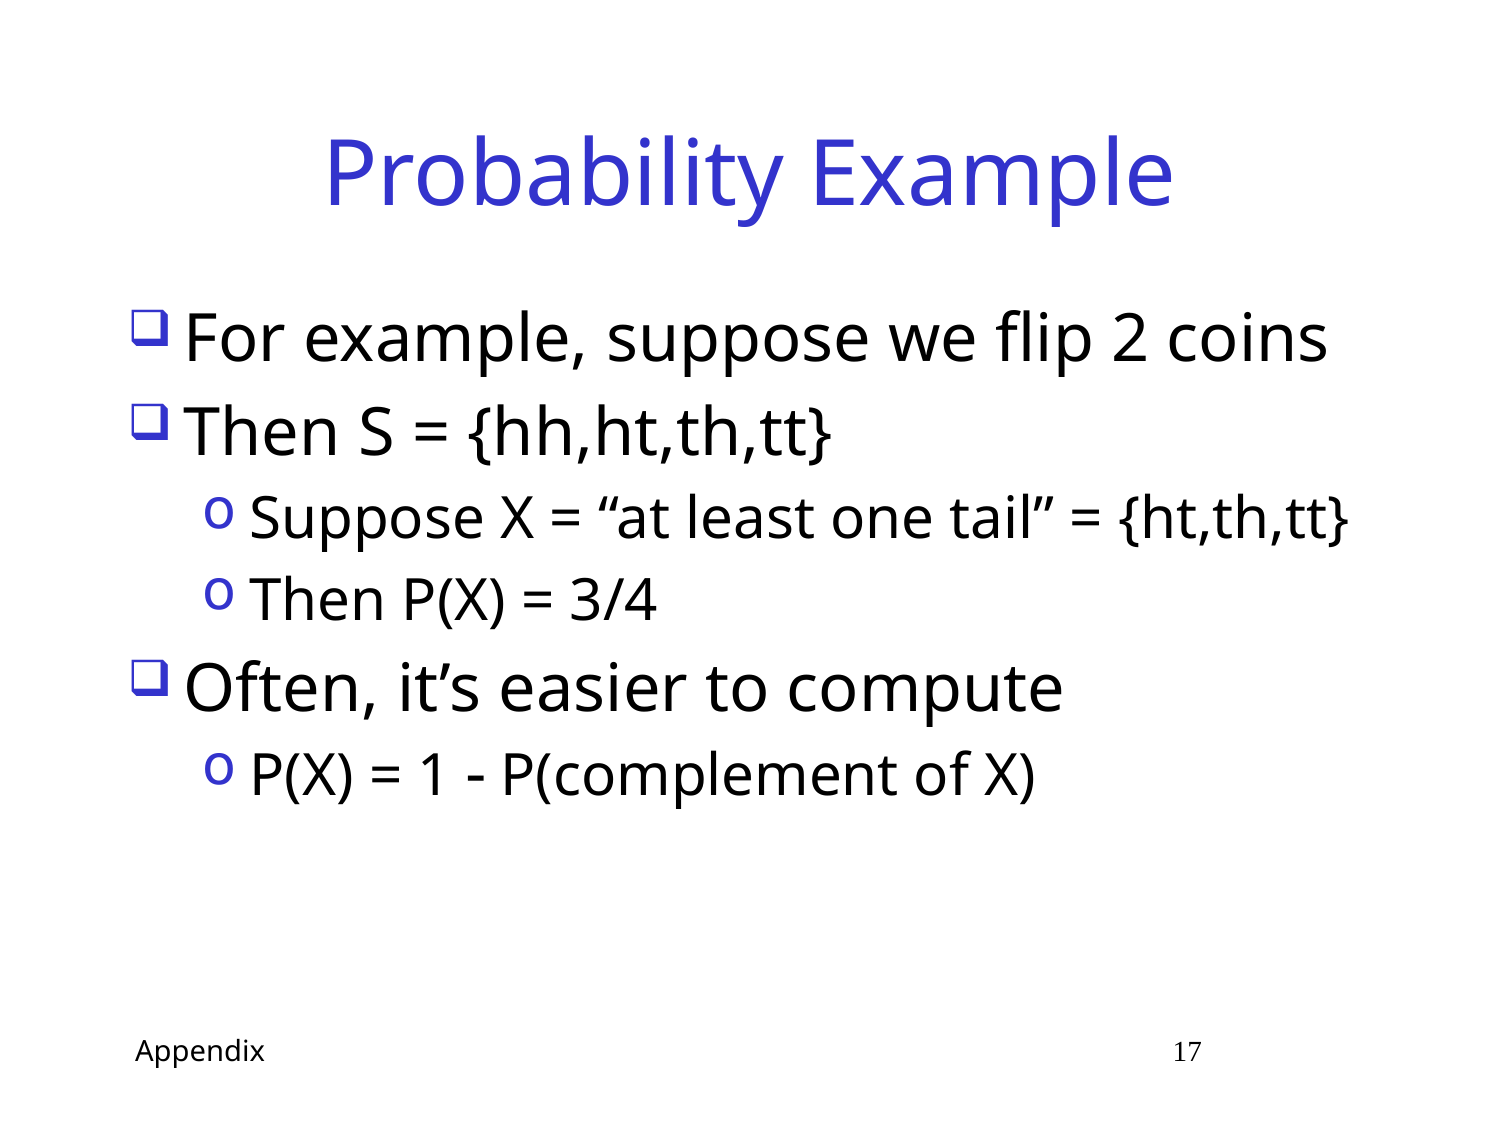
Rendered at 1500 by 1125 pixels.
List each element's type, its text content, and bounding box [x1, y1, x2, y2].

footer Appendix 17 [112, 1024, 1401, 1101]
title Probability Example [112, 74, 1388, 263]
list For example, suppose we flip 2 coins Then S = {hh,ht,th,tt} Suppose X = “at least one tail” = {ht,th,tt} Then P(X) = 3/4 Often, it’s easier to compute P(X) = 1  P(complement of X) [112, 287, 1388, 988]
